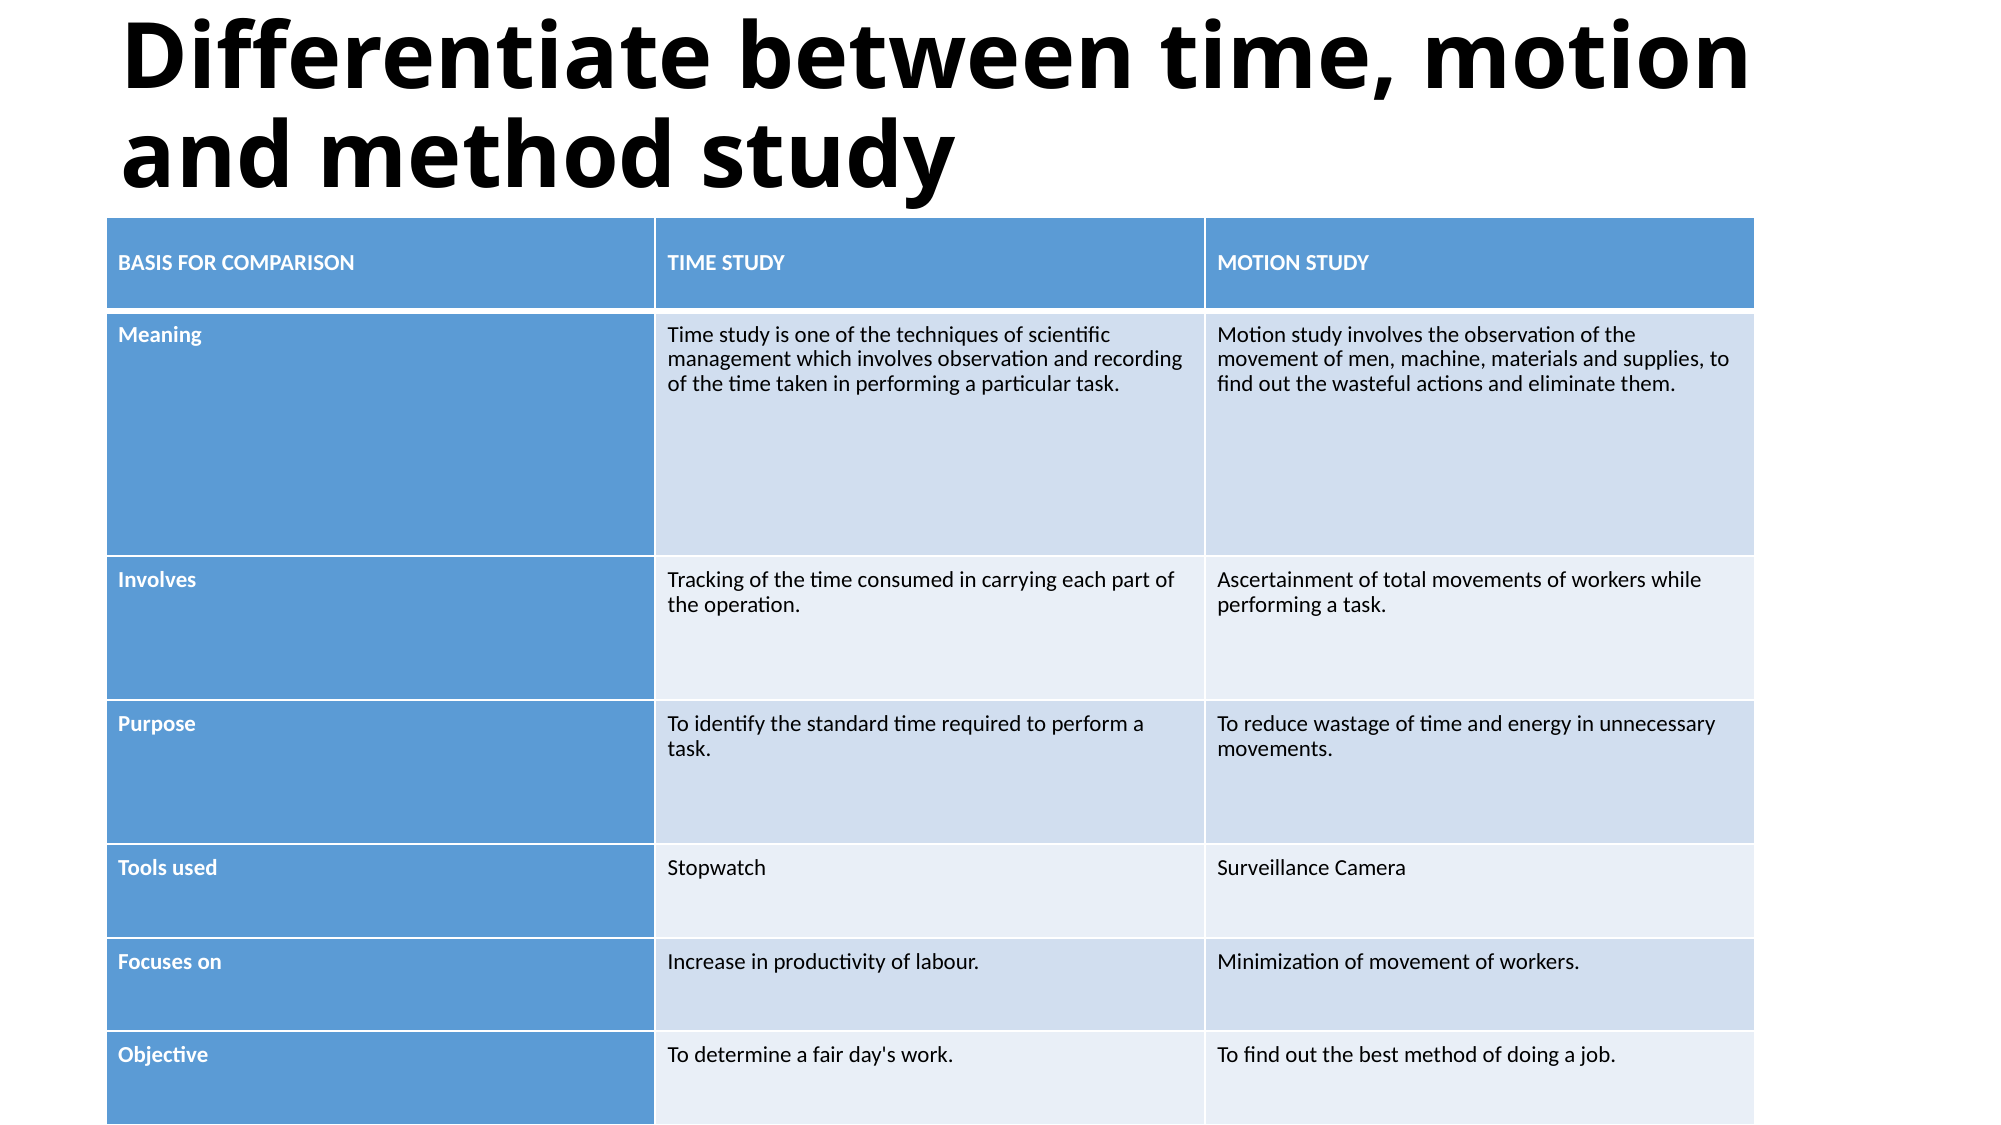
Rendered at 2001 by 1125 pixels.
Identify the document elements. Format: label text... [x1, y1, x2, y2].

table_cell Objective [107, 1032, 654, 1124]
table_cell Tracking of the time consumed in carrying each part of the operation. [656, 557, 1204, 699]
title Differentiate between time, motion and method study [105, 0, 1831, 218]
table_cell Tools used [107, 845, 654, 937]
table_cell Surveillance Camera [1206, 845, 1754, 937]
table_cell Motion study involves the observation of the movement of men, machine, materials and supplies, to find out the wasteful actions and eliminate them. [1206, 314, 1754, 555]
table_cell To reduce wastage of time and energy in unnecessary movements. [1206, 701, 1754, 843]
table_cell Focuses on [107, 939, 654, 1030]
table_cell Increase in productivity of labour. [656, 939, 1204, 1030]
table_cell Time study is one of the techniques of scientific management which involves observation and recording of the time taken in performing a particular task. [656, 314, 1204, 555]
table_cell To determine a fair day's work. [656, 1032, 1204, 1124]
table_cell To identify the standard time required to perform a task. [656, 701, 1204, 843]
table_cell Ascertainment of total movements of workers while performing a task. [1206, 557, 1754, 699]
table_cell Meaning [107, 314, 654, 555]
table_cell Stopwatch [656, 845, 1204, 937]
table_cell To find out the best method of doing a job. [1206, 1032, 1754, 1124]
table_cell Purpose [107, 701, 654, 843]
table_header BASIS FOR COMPARISON [107, 218, 654, 308]
table_header TIME STUDY [656, 218, 1204, 308]
table_cell Minimization of movement of workers. [1206, 939, 1754, 1030]
table_cell Involves [107, 557, 654, 699]
table_header MOTION STUDY [1206, 218, 1754, 308]
